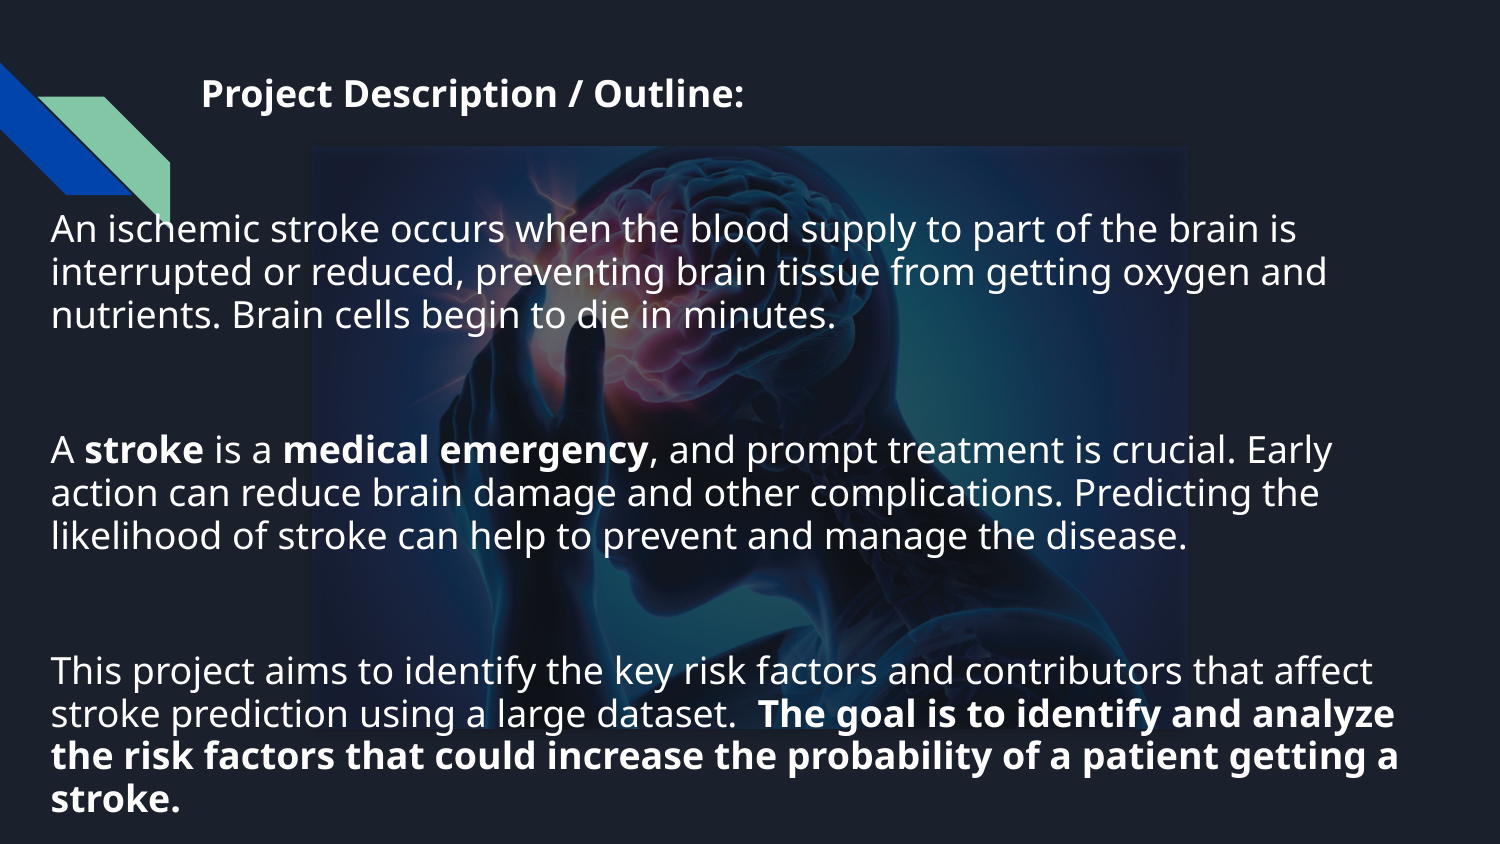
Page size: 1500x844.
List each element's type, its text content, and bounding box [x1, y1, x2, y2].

picture [312, 146, 1188, 730]
list Project Description / Outline: An ischemic stroke occurs when the blood supply to part of the brain is interrupted or reduced, preventing brain tissue from getting oxygen and nutrients. Brain cells begin to die in minutes. A stroke is a medical emergency, and prompt treatment is crucial. Early action can reduce brain damage and other complications. Predicting the likelihood of stroke can help to prevent and manage the disease. This project aims to identify the key risk factors and contributors that affect stroke prediction using a large dataset. The goal is to identify and analyze the risk factors that could increase the probability of a patient getting a stroke. [35, 58, 1465, 786]
